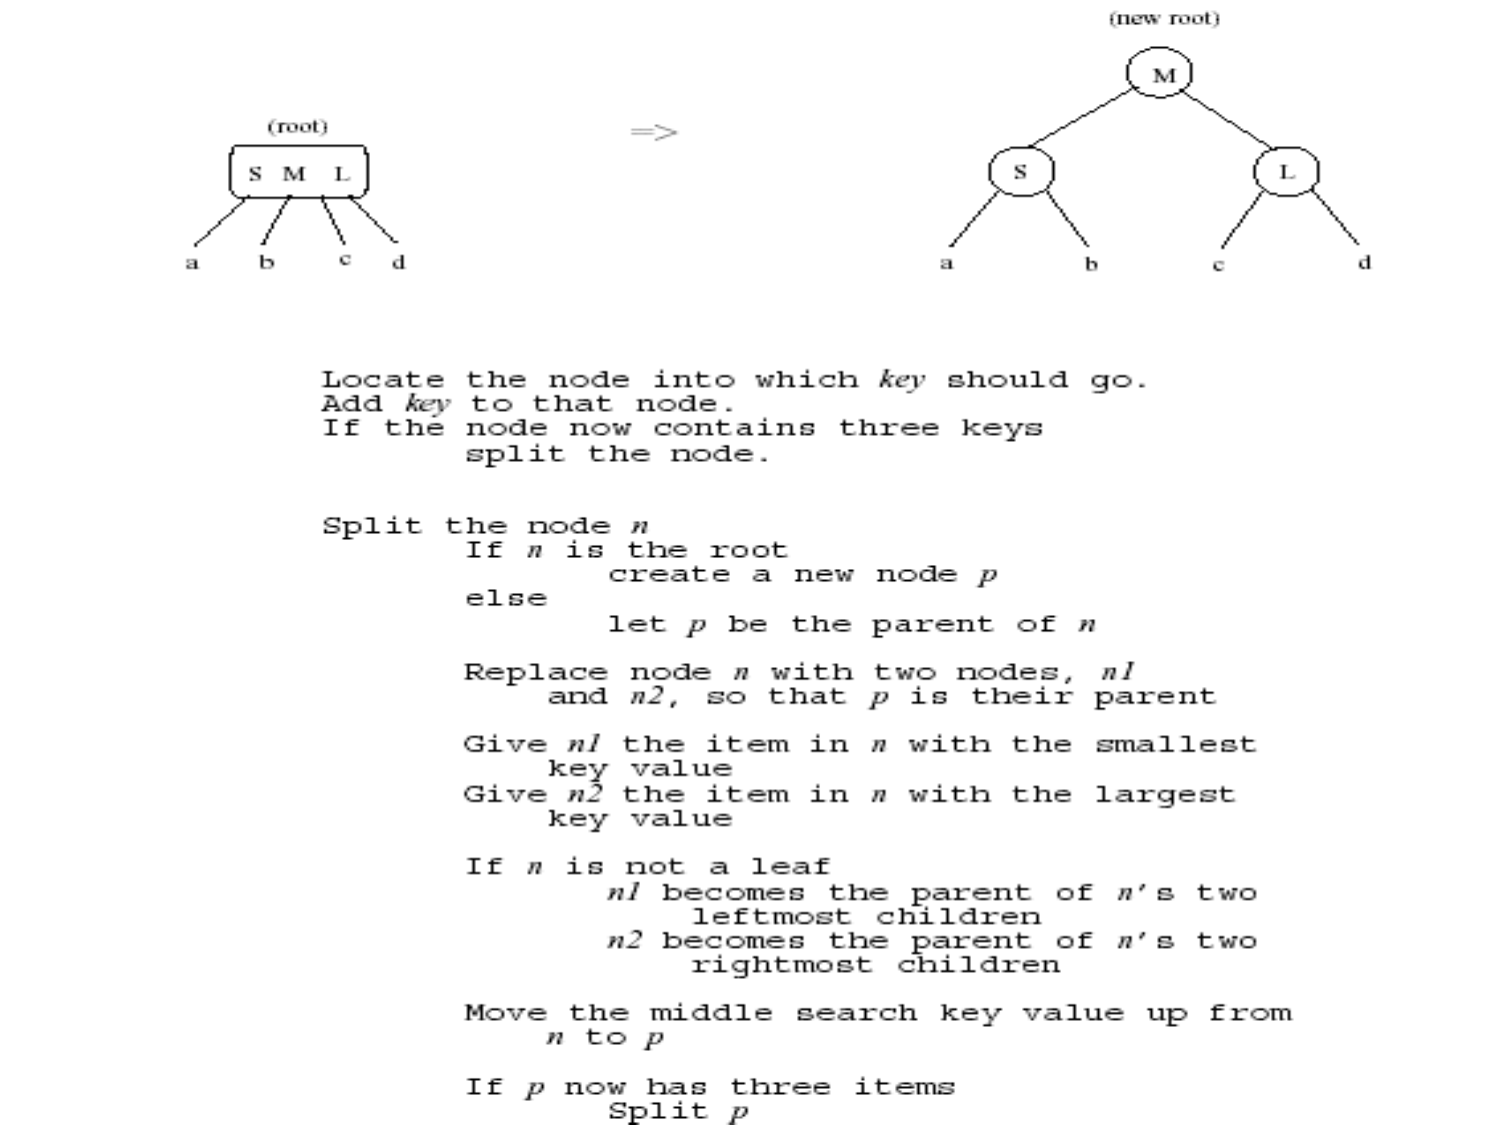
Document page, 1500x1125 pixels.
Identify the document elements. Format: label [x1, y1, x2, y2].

picture [137, 0, 1413, 1125]
